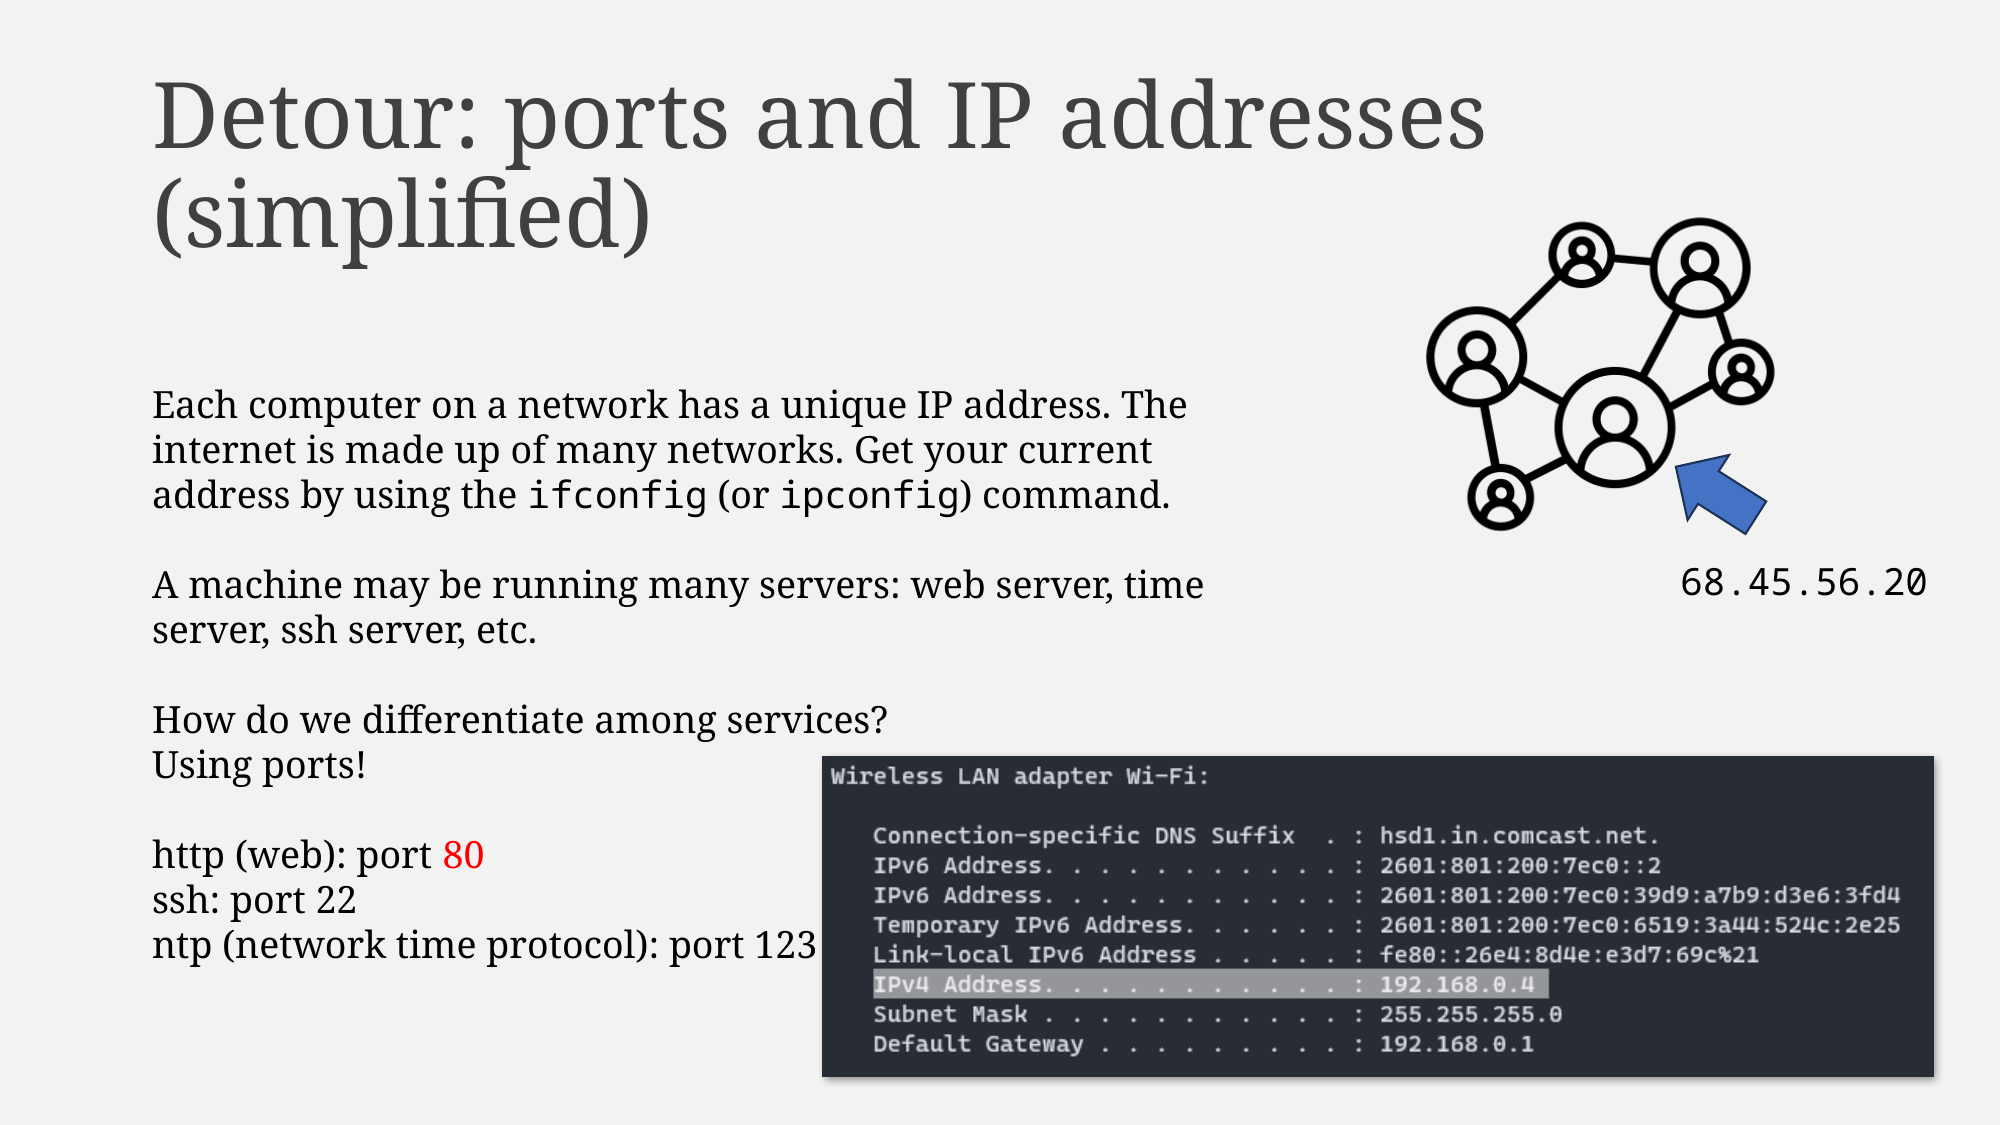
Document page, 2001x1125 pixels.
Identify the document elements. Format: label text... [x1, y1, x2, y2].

picture [822, 756, 1934, 1078]
text_box 68.45.56.20 [1665, 550, 1943, 610]
picture [1407, 181, 1795, 569]
title Detour: ports and IP addresses (simplified) [137, 59, 1863, 278]
text_box Each computer on a network has a unique IP address. The internet is made up of many networks. Get your current address by using the ifconfig (or ipconfig) command. A machine may be running many servers: web server, time server, ssh server, etc. How do we differentiate among services? Using ports! http (web): port 80 ssh: port 22 ntp (network time protocol): port 123 [137, 374, 1236, 974]
